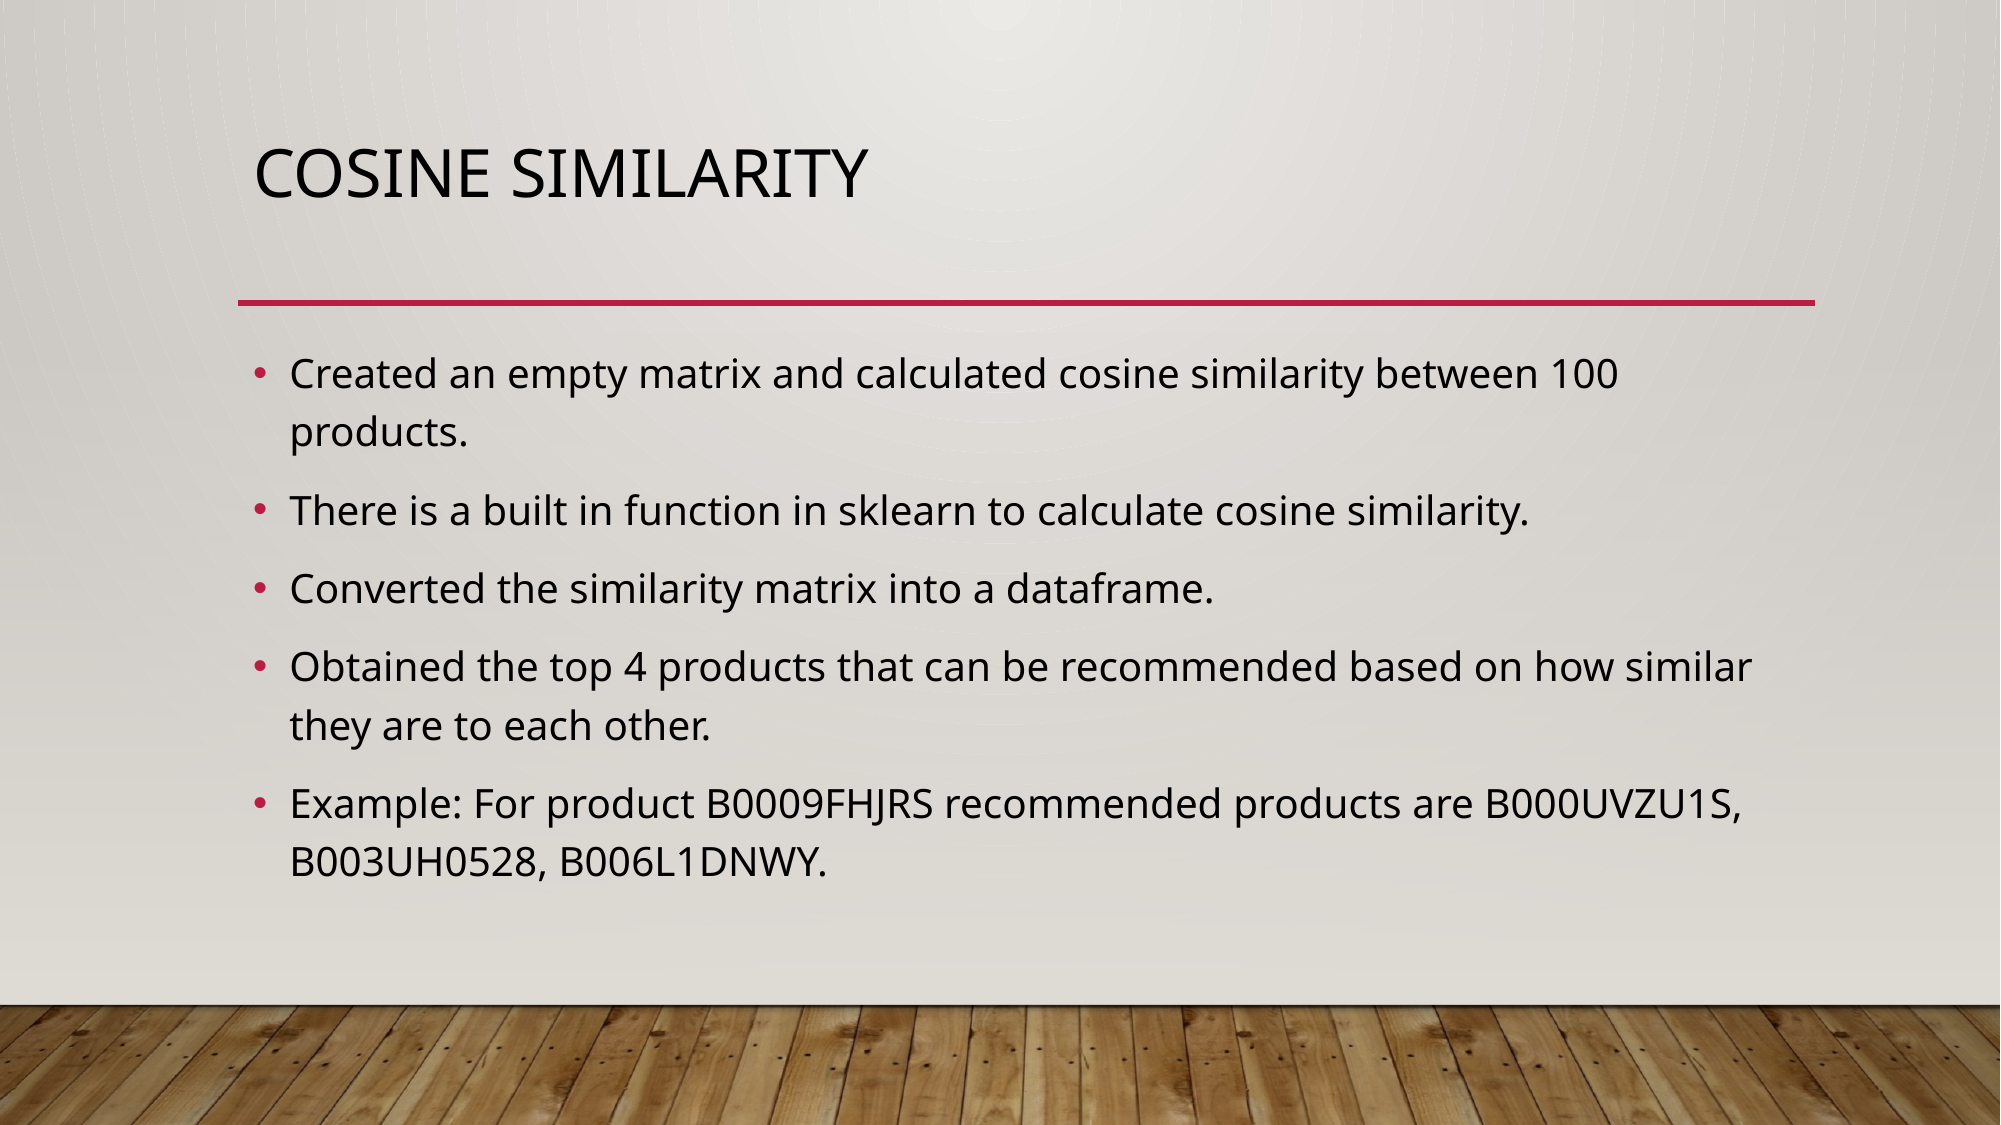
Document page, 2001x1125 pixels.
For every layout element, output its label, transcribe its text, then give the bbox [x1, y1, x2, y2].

list Created an empty matrix and calculated cosine similarity between 100 products. There is a built in function in sklearn to calculate cosine similarity. Converted the similarity matrix into a dataframe. Obtained the top 4 products that can be recommended based on how similar they are to each other. Example: For product B0009FHJRS recommended products are B000UVZU1S, B003UH0528, B006L1DNWY. [238, 330, 1814, 897]
picture [0, 1005, 2000, 1125]
title Cosine Similarity [238, 131, 1814, 305]
